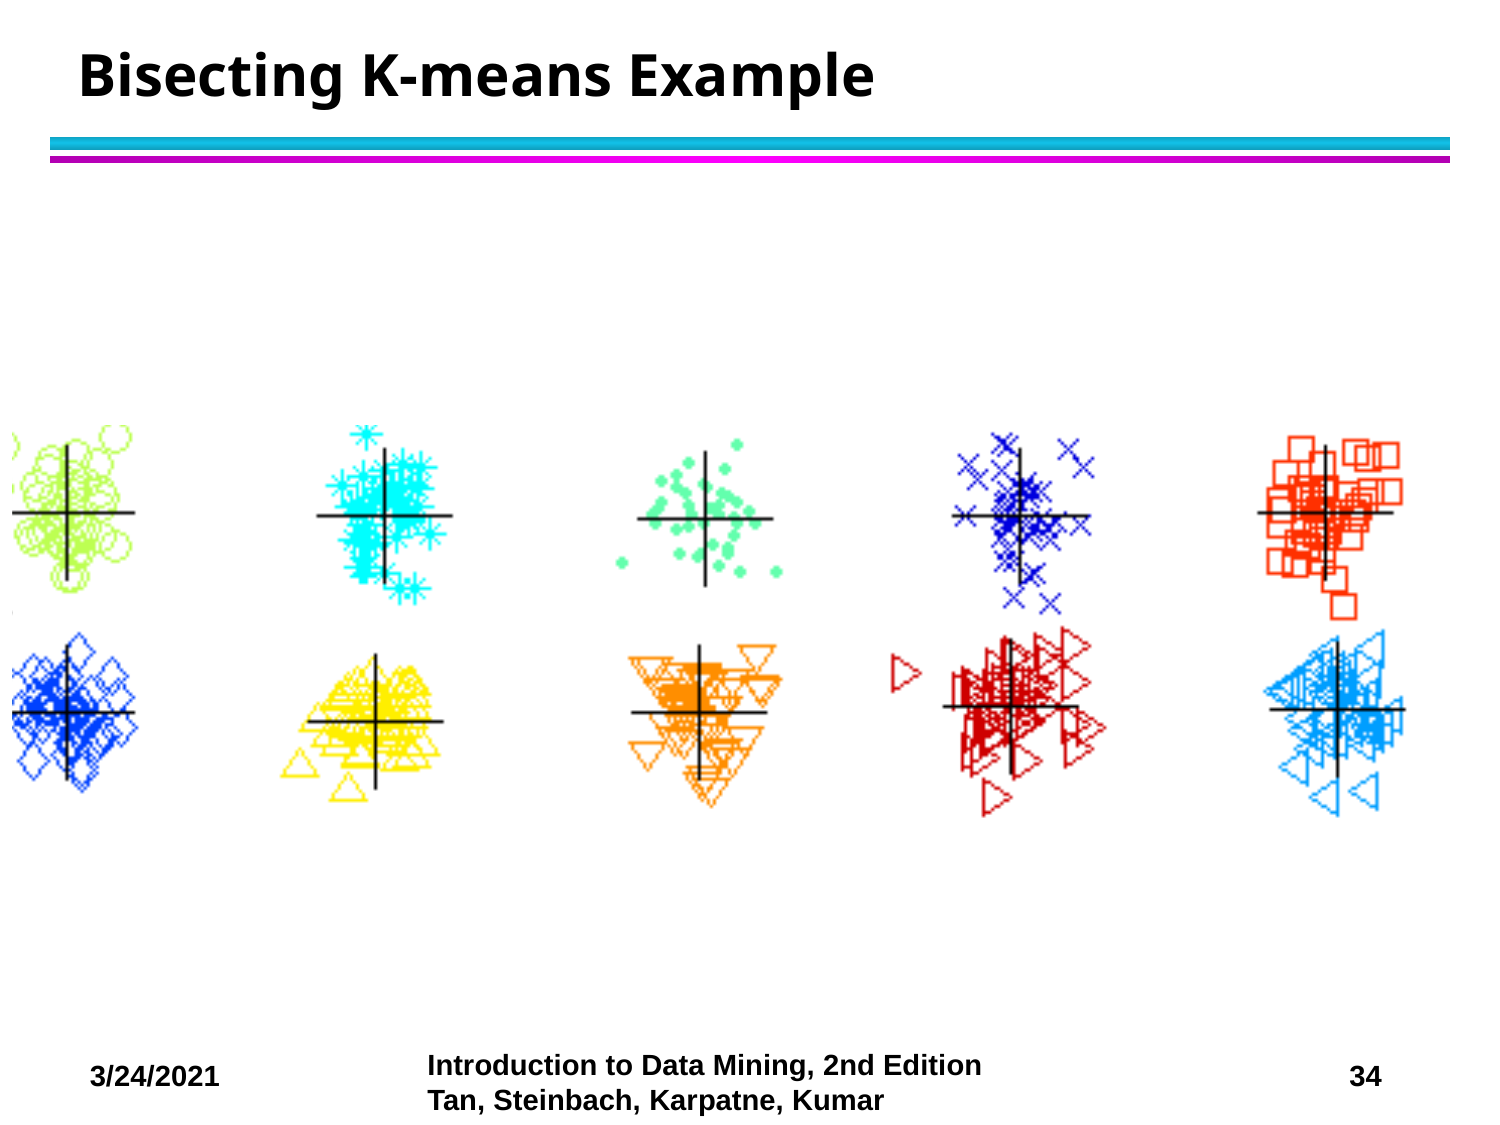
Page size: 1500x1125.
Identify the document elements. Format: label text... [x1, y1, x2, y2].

picture [12, 424, 1500, 861]
title Bisecting K-means Example [62, 24, 1421, 116]
